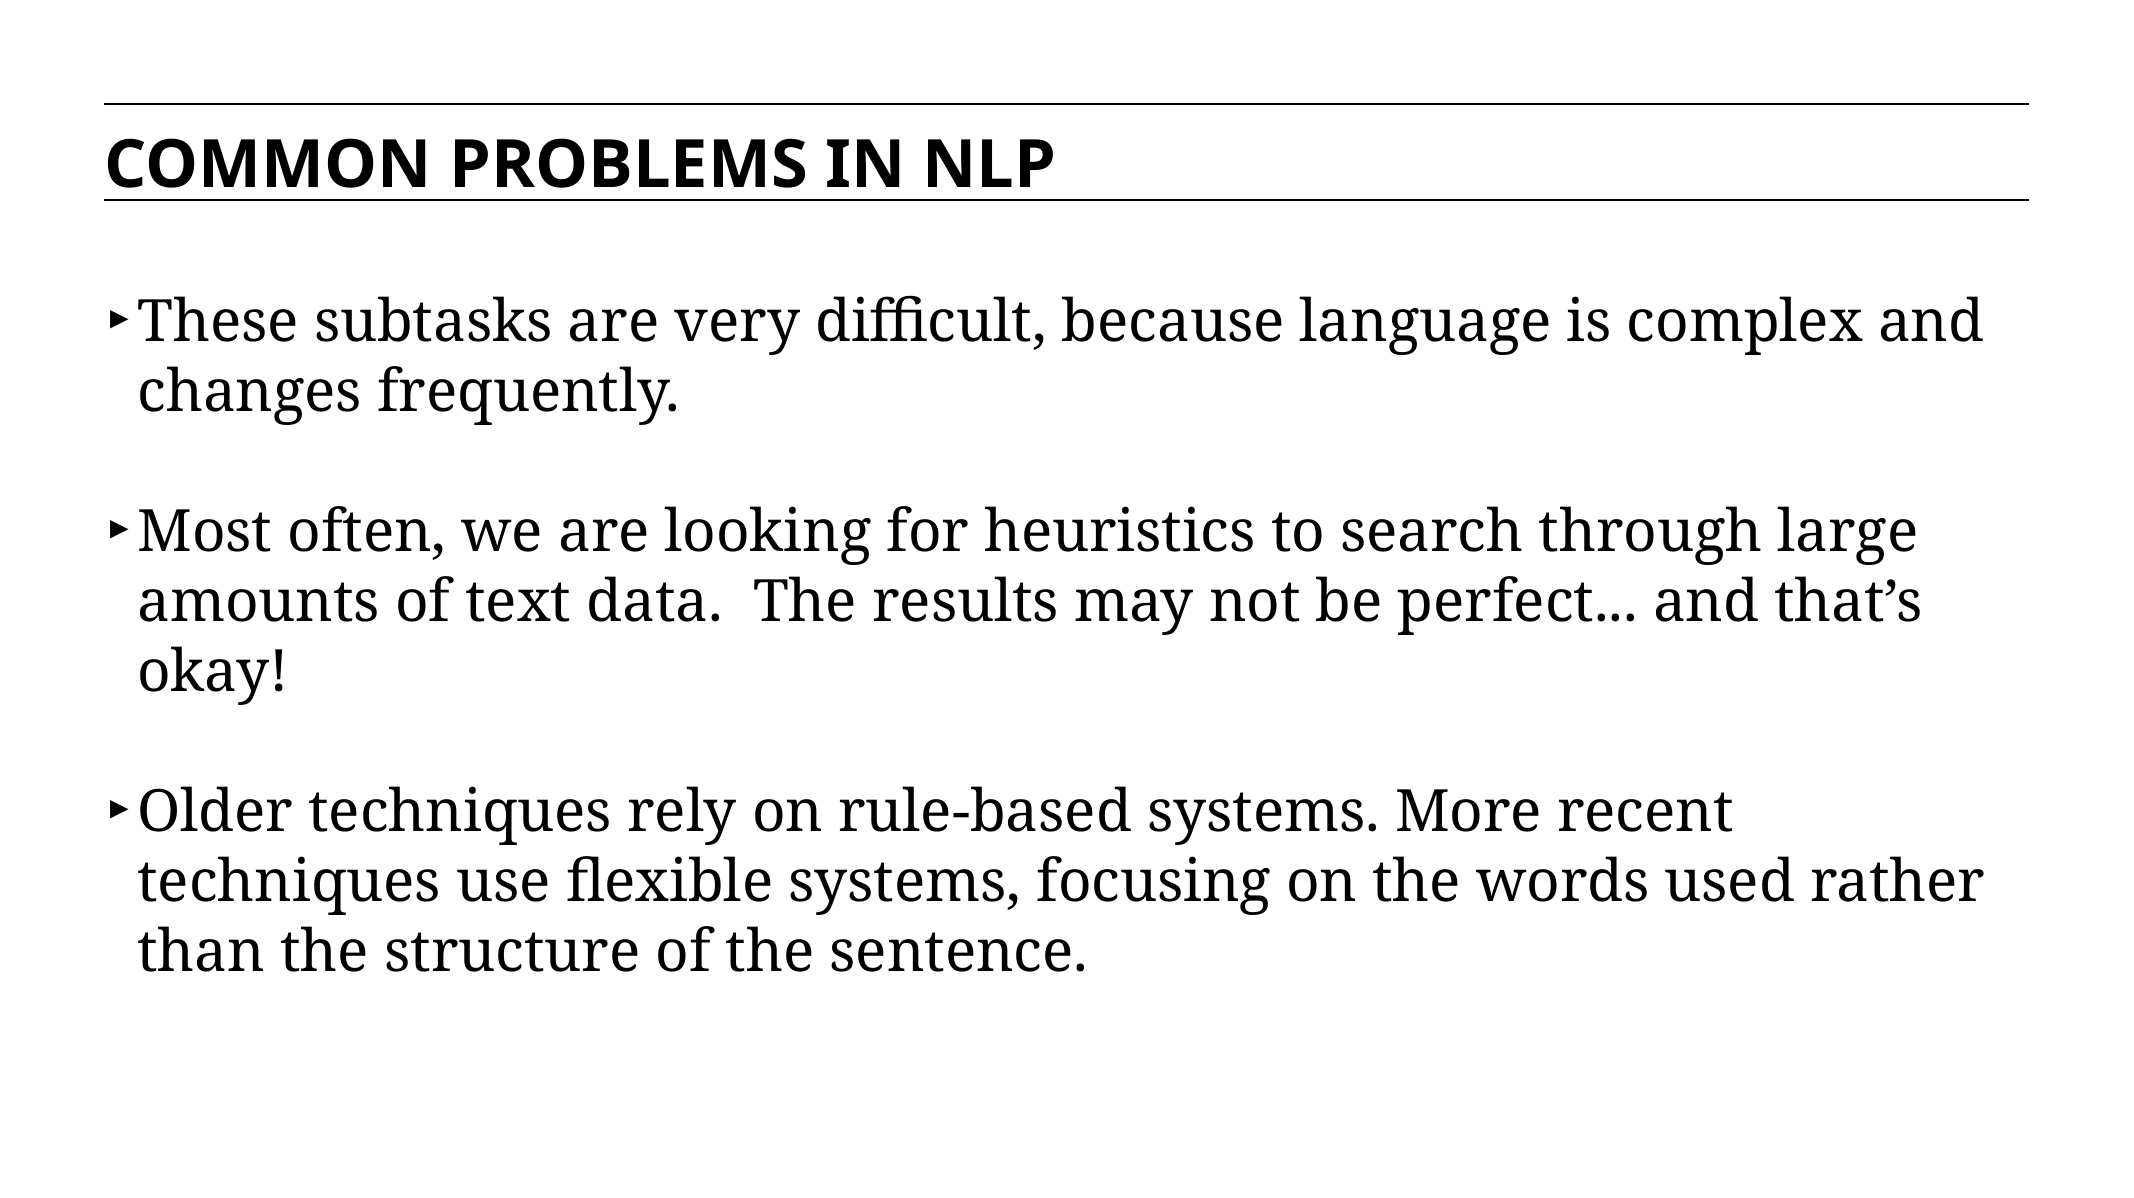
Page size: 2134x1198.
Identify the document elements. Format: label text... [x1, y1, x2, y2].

list These subtasks are very difficult, because language is complex and changes frequently. Most often, we are looking for heuristics to search through large amounts of text data. The results may not be perfect... and that’s okay! Older techniques rely on rule-based systems. More recent techniques use flexible systems, focusing on the words used rather than the structure of the sentence. [104, 213, 2030, 839]
text_box COMMON PROBLEMS IN NLP [104, 120, 2030, 192]
